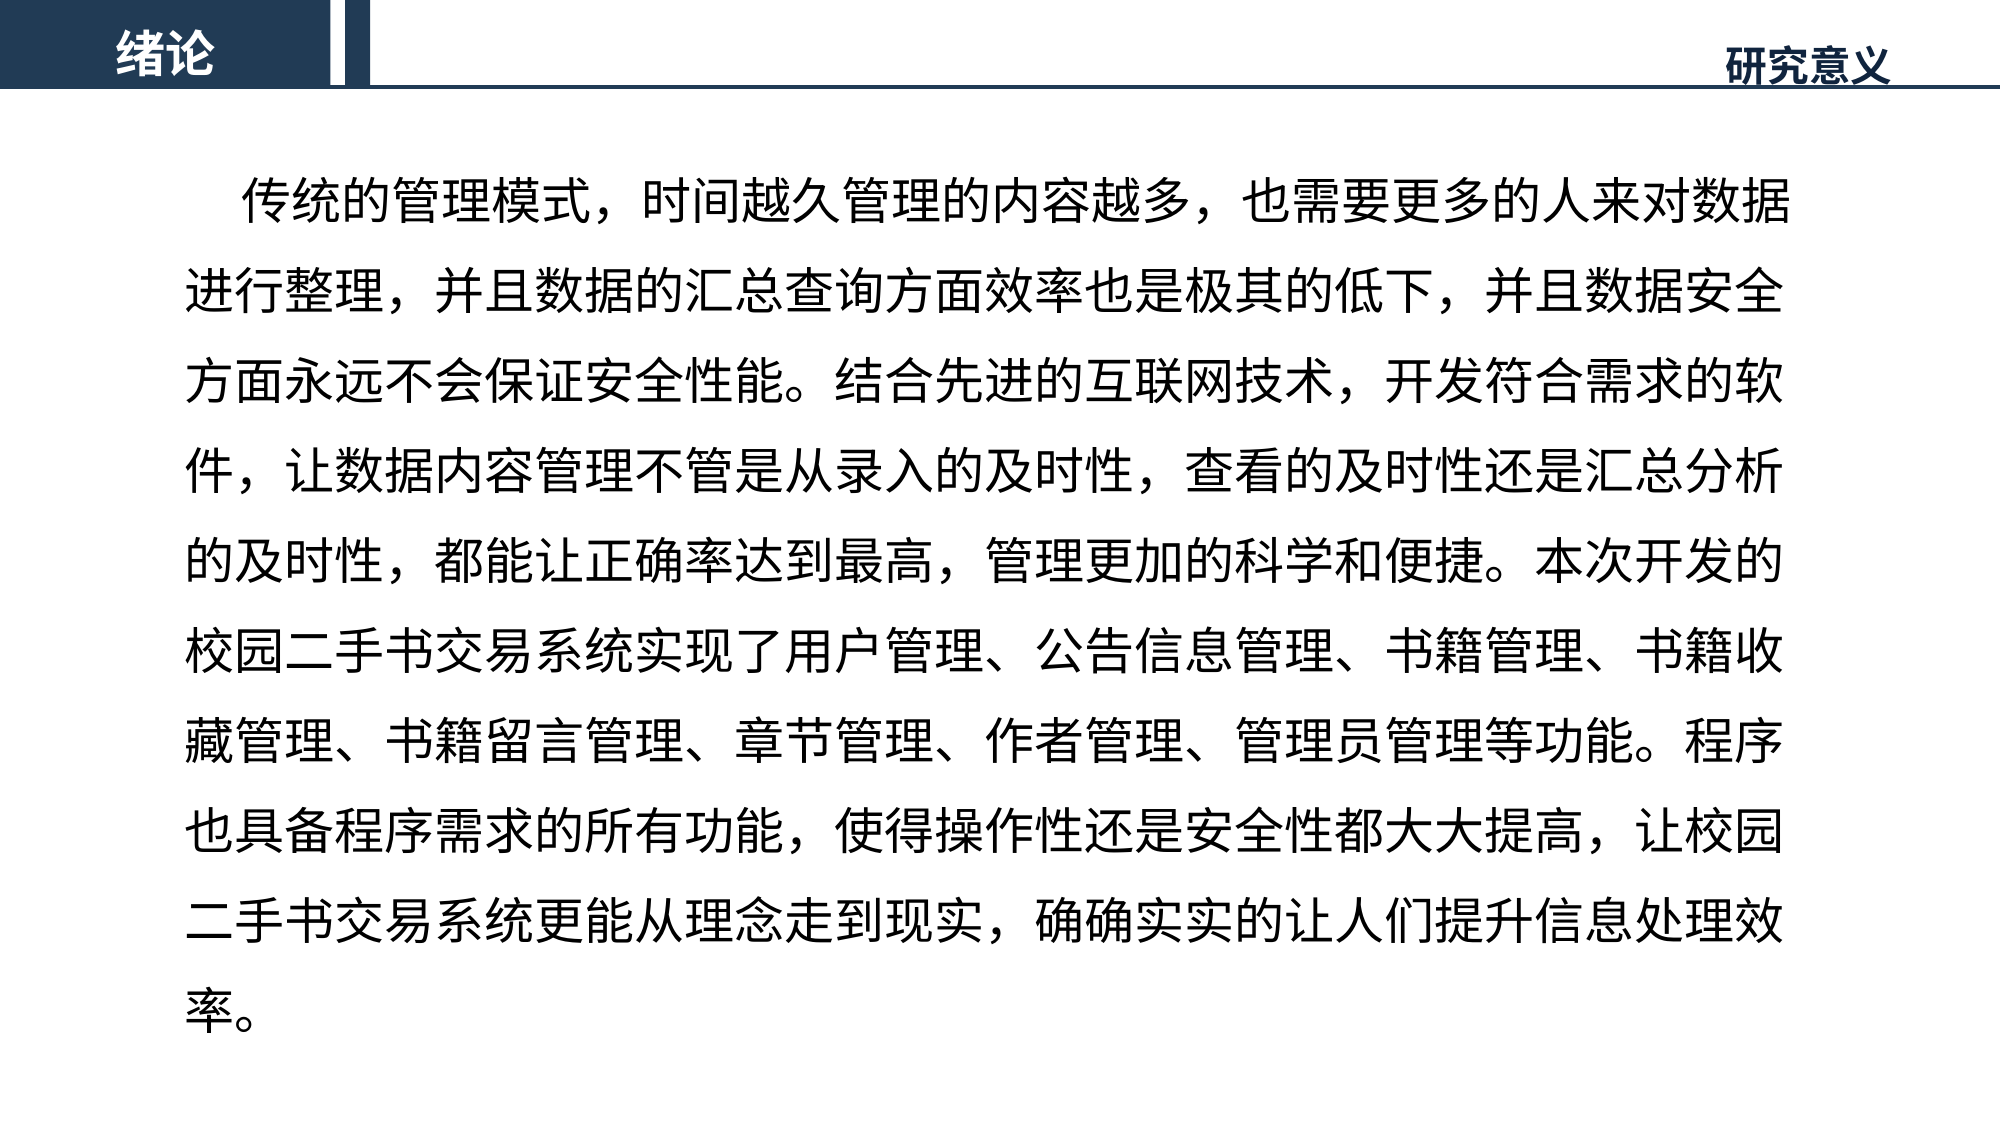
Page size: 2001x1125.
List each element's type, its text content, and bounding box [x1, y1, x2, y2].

text_box 传统的管理模式，时间越久管理的内容越多，也需要更多的人来对数据进行整理，并且数据的汇总查询方面效率也是极其的低下，并且数据安全方面永远不会保证安全性能。结合先进的互联网技术，开发符合需求的软件，让数据内容管理不管是从录入的及时性，查看的及时性还是汇总分析的及时性，都能让正确率达到最高，管理更加的科学和便捷。本次开发的校园二手书交易系统实现了用户管理、公告信息管理、书籍管理、书籍收藏管理、书籍留言管理、章节管理、作者管理、管理员管理等功能。程序也具备程序需求的所有功能，使得操作性还是安全性都大大提高，让校园二手书交易系统更能从理念走到现实，确确实实的让人们提升信息处理效率。 [169, 132, 1831, 1047]
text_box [0, 0, 2000, 99]
